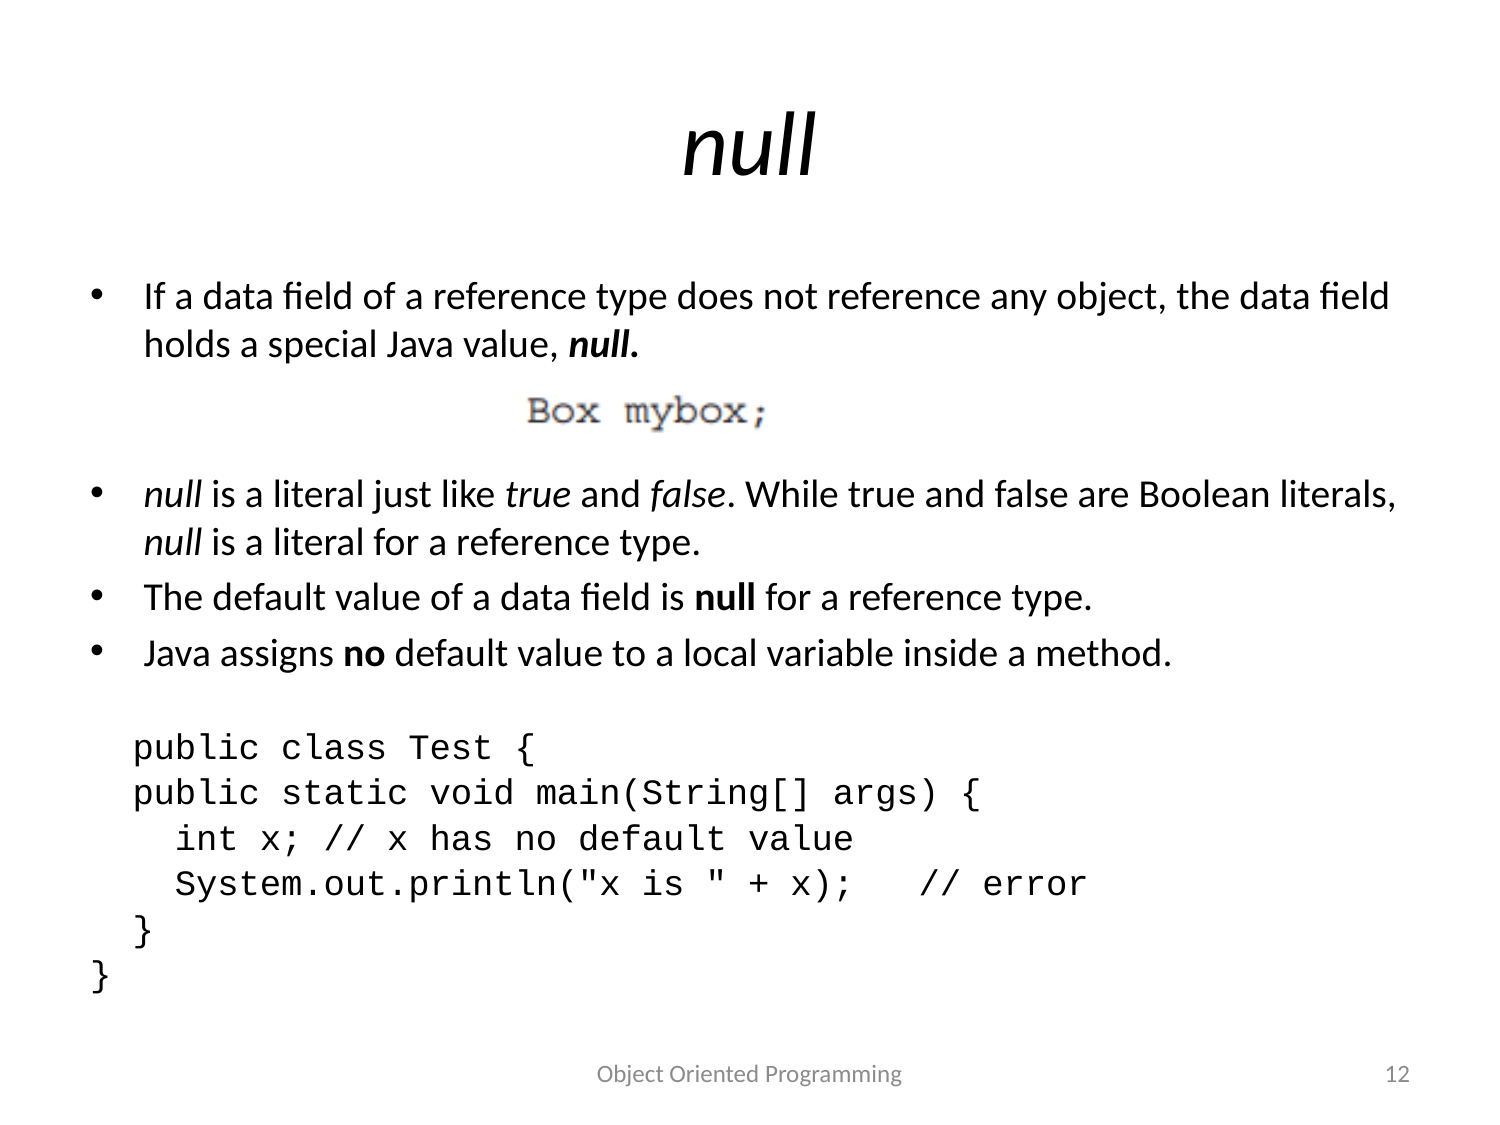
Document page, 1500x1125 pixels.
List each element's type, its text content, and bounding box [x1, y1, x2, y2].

list If a data field of a reference type does not reference any object, the data field holds a special Java value, null. null is a literal just like true and false. While true and false are Boolean literals, null is a literal for a reference type. The default value of a data field is null for a reference type. Java assigns no default value to a local variable inside a method. public class Test { public static void main(String[] args) { int x; // x has no default value System.out.println("x is " + x); // error } } [75, 262, 1425, 1005]
slide_number 12 [1074, 1042, 1425, 1103]
title null [75, 45, 1425, 233]
picture [499, 374, 794, 438]
footer Object Oriented Programming [512, 1042, 988, 1103]
